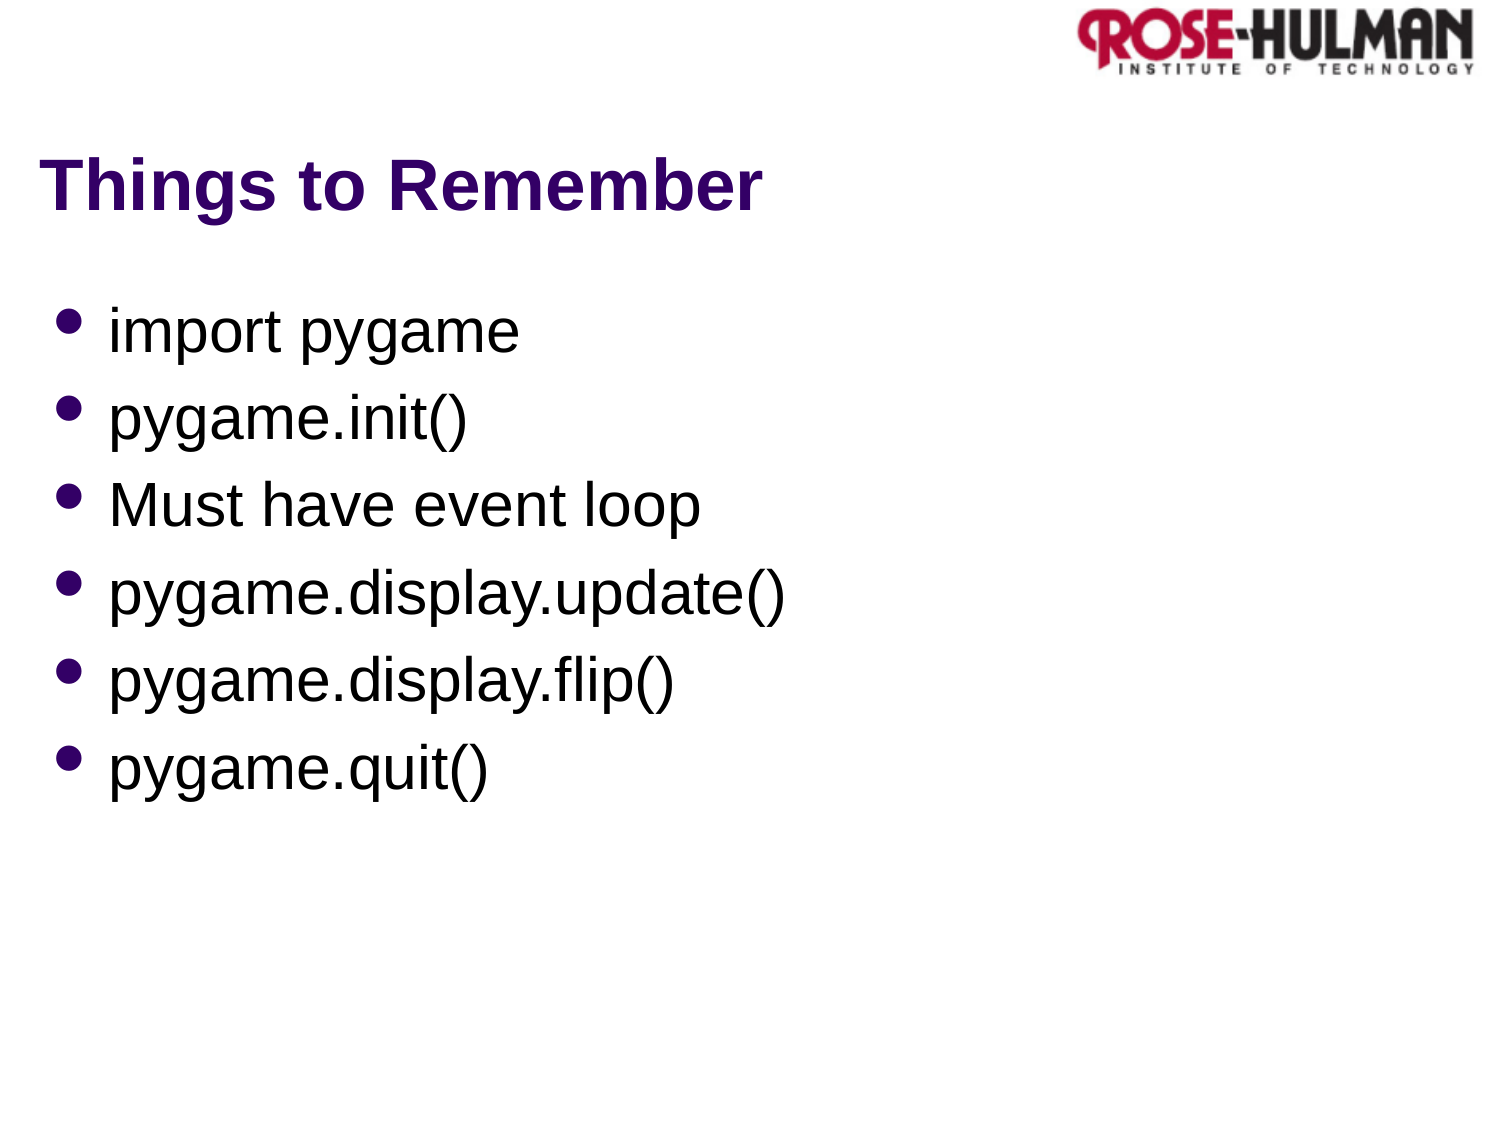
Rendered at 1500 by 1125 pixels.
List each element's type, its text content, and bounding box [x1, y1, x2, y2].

title Things to Remember [24, 19, 1263, 233]
picture [1067, 0, 1491, 244]
list import pygame pygame.init() Must have event loop pygame.display.update() pygame.display.flip() pygame.quit() [37, 281, 1388, 1006]
